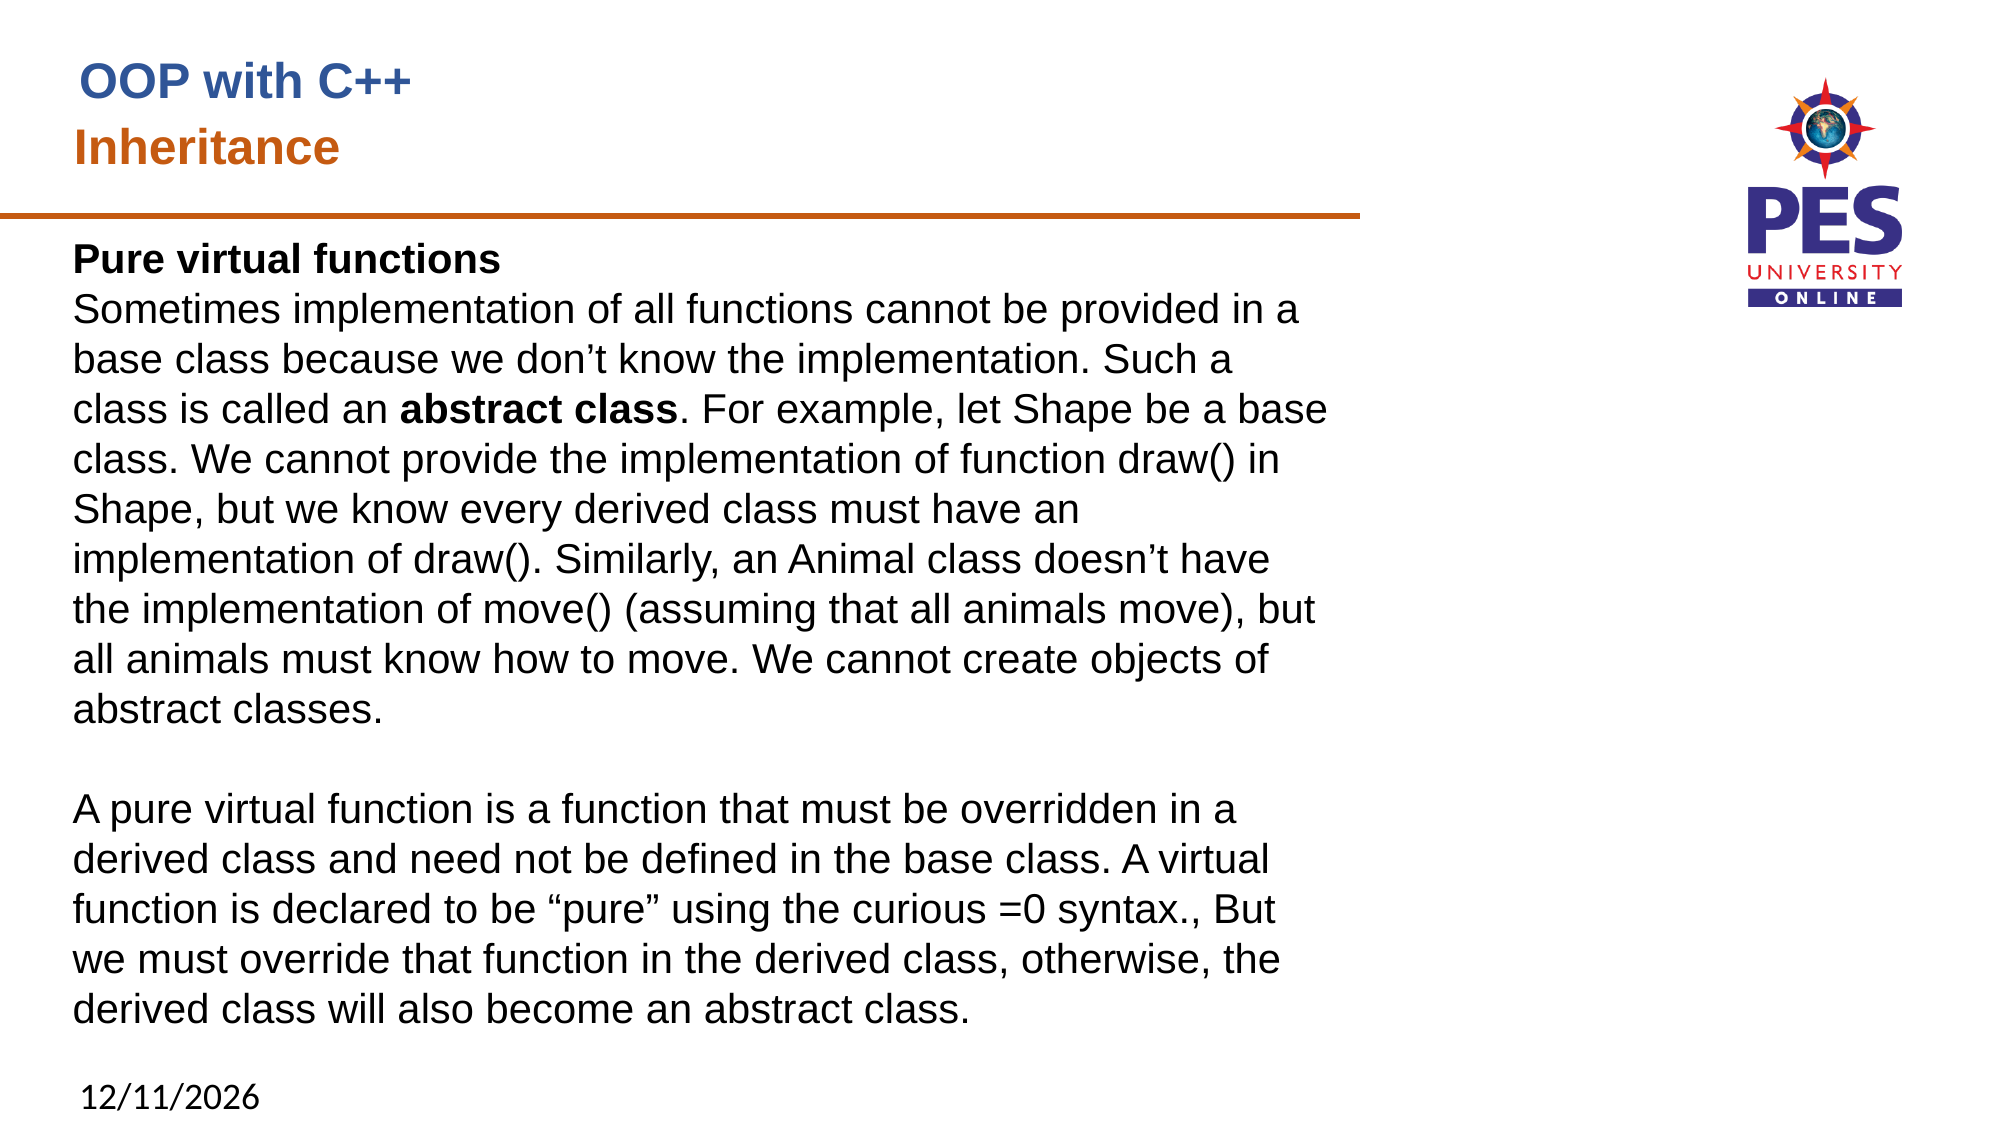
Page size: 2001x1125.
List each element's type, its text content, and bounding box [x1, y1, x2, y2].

text_box 29/06/2023 [64, 1064, 358, 1125]
text_box OOP with C++ [64, 41, 1295, 117]
picture [1748, 76, 1902, 307]
text_box Inheritance [59, 107, 1372, 182]
text_box Pure virtual functions Sometimes implementation of all functions cannot be provided in a base class because we don’t know the implementation. Such a class is called an abstract class. For example, let Shape be a base class. We cannot provide the implementation of function draw() in Shape, but we know every derived class must have an implementation of draw(). Similarly, an Animal class doesn’t have the implementation of move() (assuming that all animals move), but all animals must know how to move. We cannot create objects of abstract classes. A pure virtual function is a function that must be overridden in a derived class and need not be defined in the base class. A virtual function is declared to be “pure” using the curious =0 syntax., But we must override that function in the derived class, otherwise, the derived class will also become an abstract class. [57, 224, 1352, 1046]
